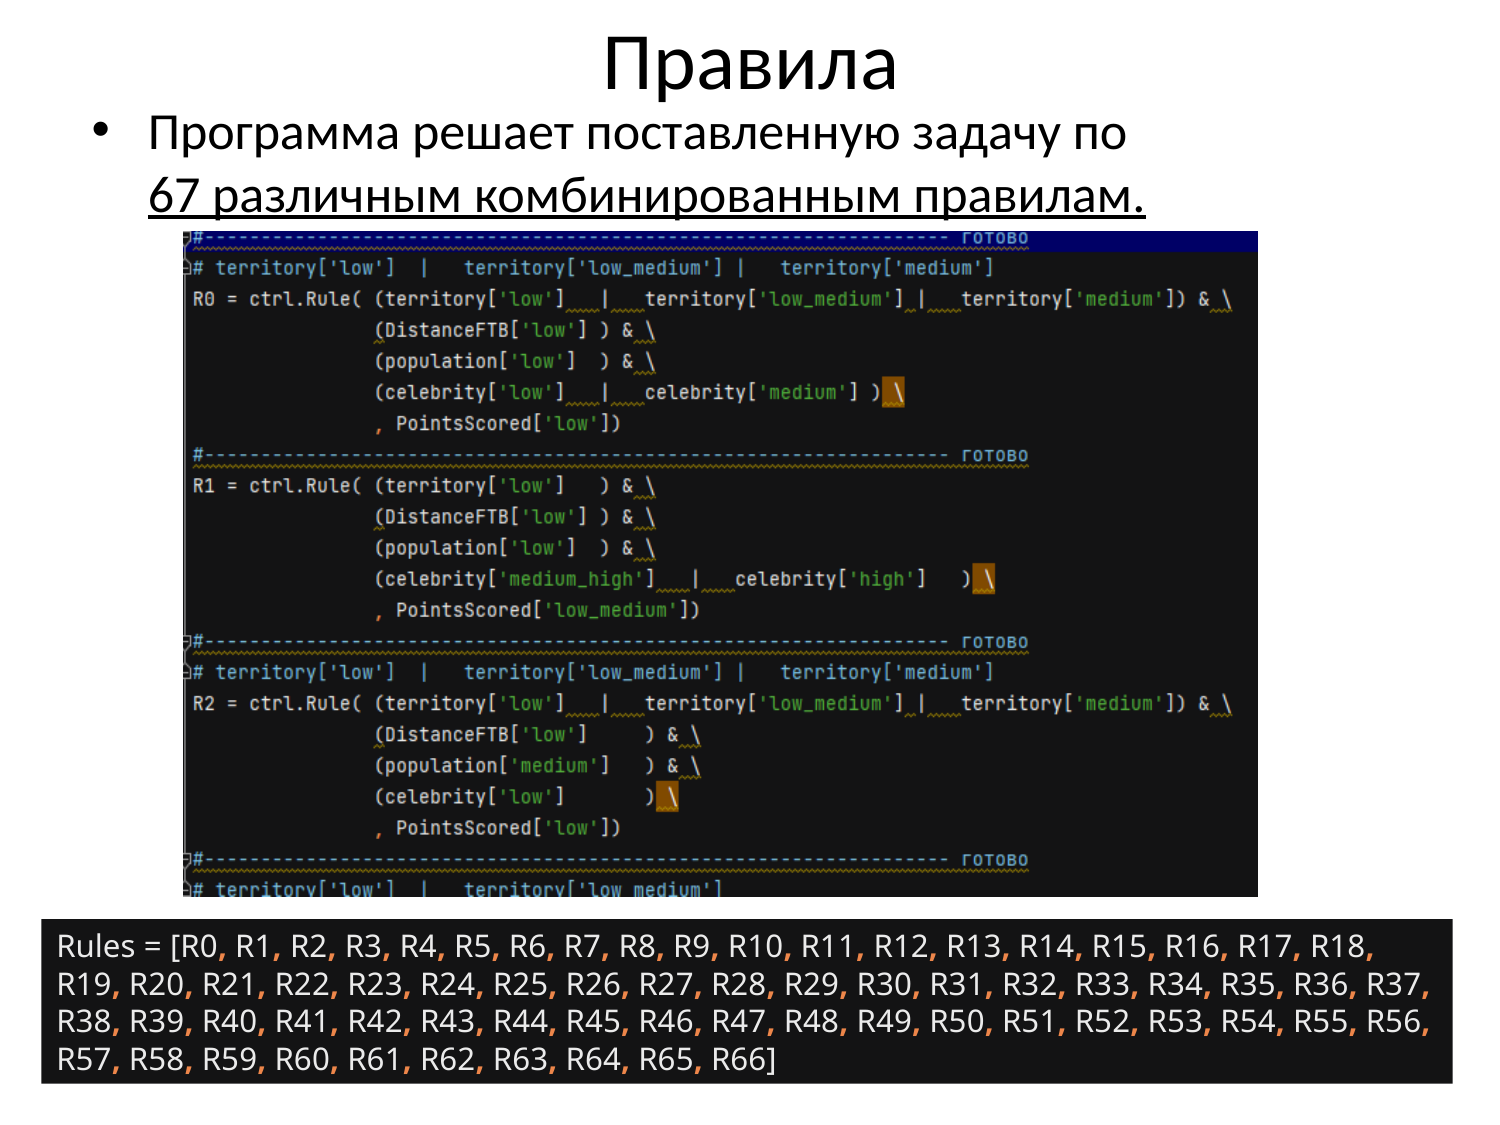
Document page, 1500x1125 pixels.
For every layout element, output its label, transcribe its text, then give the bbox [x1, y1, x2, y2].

text_box Rules = [R0, R1, R2, R3, R4, R5, R6, R7, R8, R9, R10, R11, R12, R13, R14, R15, R16, R17, R18, R19, R20, R21, R22, R23, R24, R25, R26, R27, R28, R29, R30, R31, R32, R33, R34, R35, R36, R37, R38, R39, R40, R41, R42, R43, R44, R45, R46, R47, R48, R49, R50, R51, R52, R53, R54, R55, R56, R57, R58, R59, R60, R61, R62, R63, R64, R65, R66] [41, 919, 1453, 1084]
list Программа решает поставленную задачу по 67 различным комбинированным правилам. [76, 90, 1427, 919]
title Правила [76, 0, 1427, 90]
picture [182, 231, 1259, 898]
